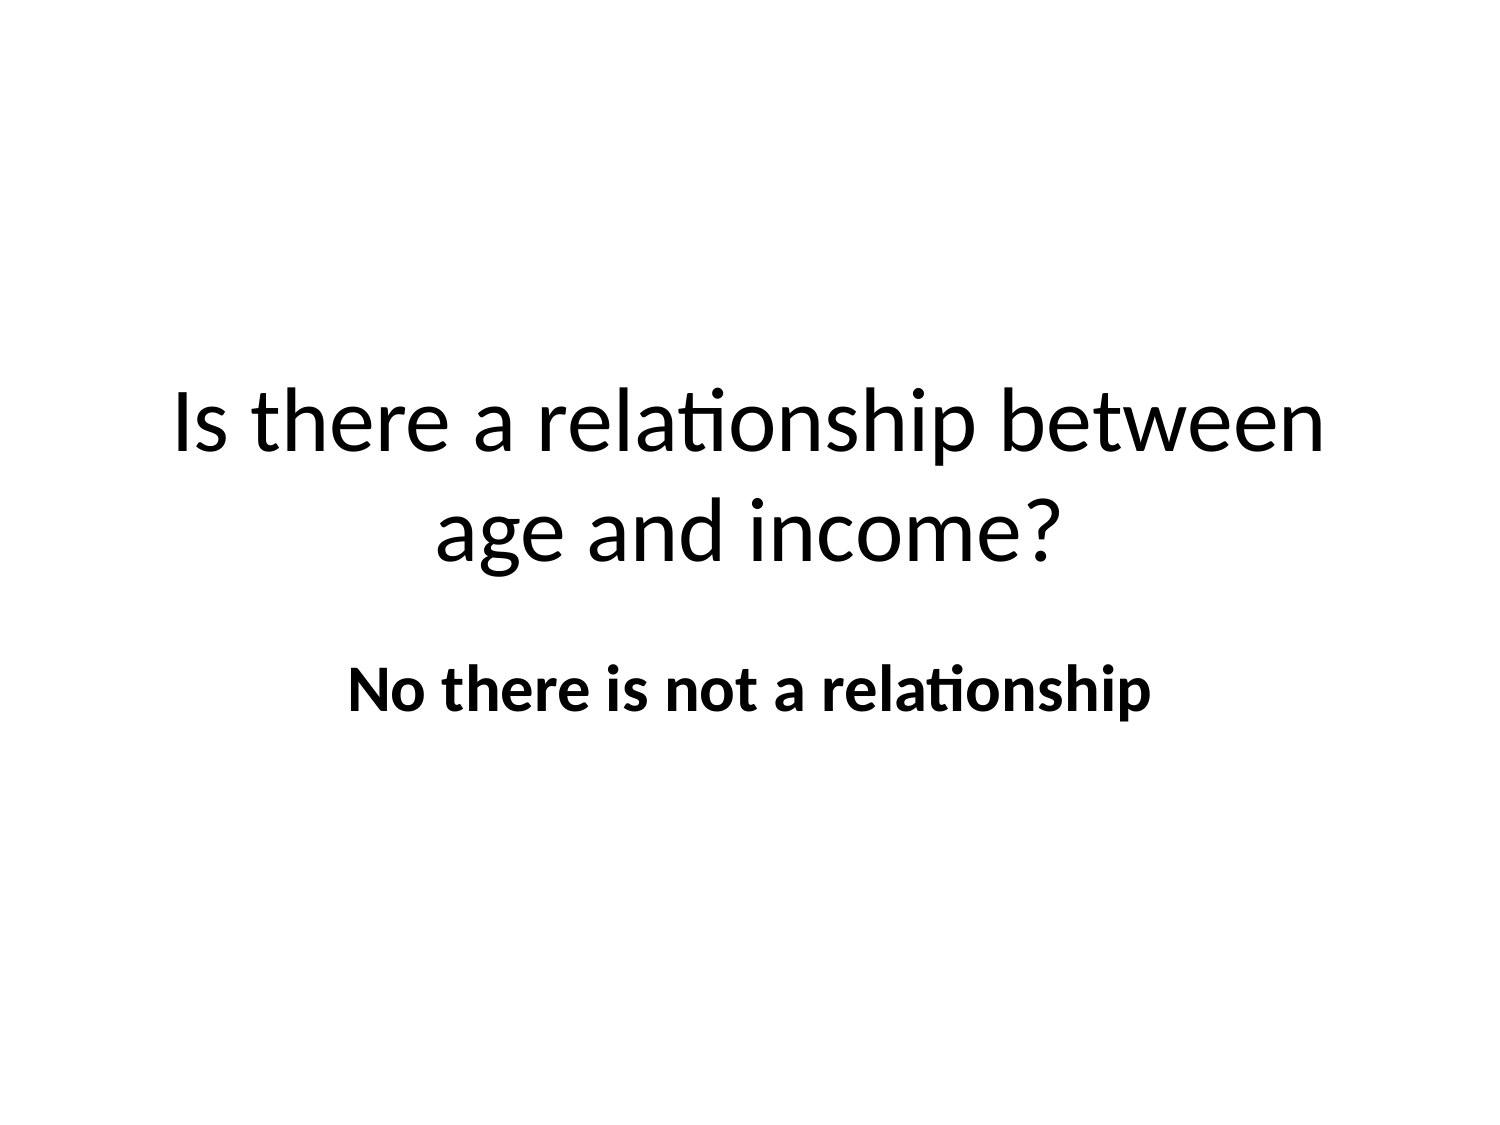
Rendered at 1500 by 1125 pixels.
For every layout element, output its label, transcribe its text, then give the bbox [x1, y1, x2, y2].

subtitle No there is not a relationship [225, 637, 1275, 925]
title Is there a relationship between age and income? [112, 349, 1388, 591]
